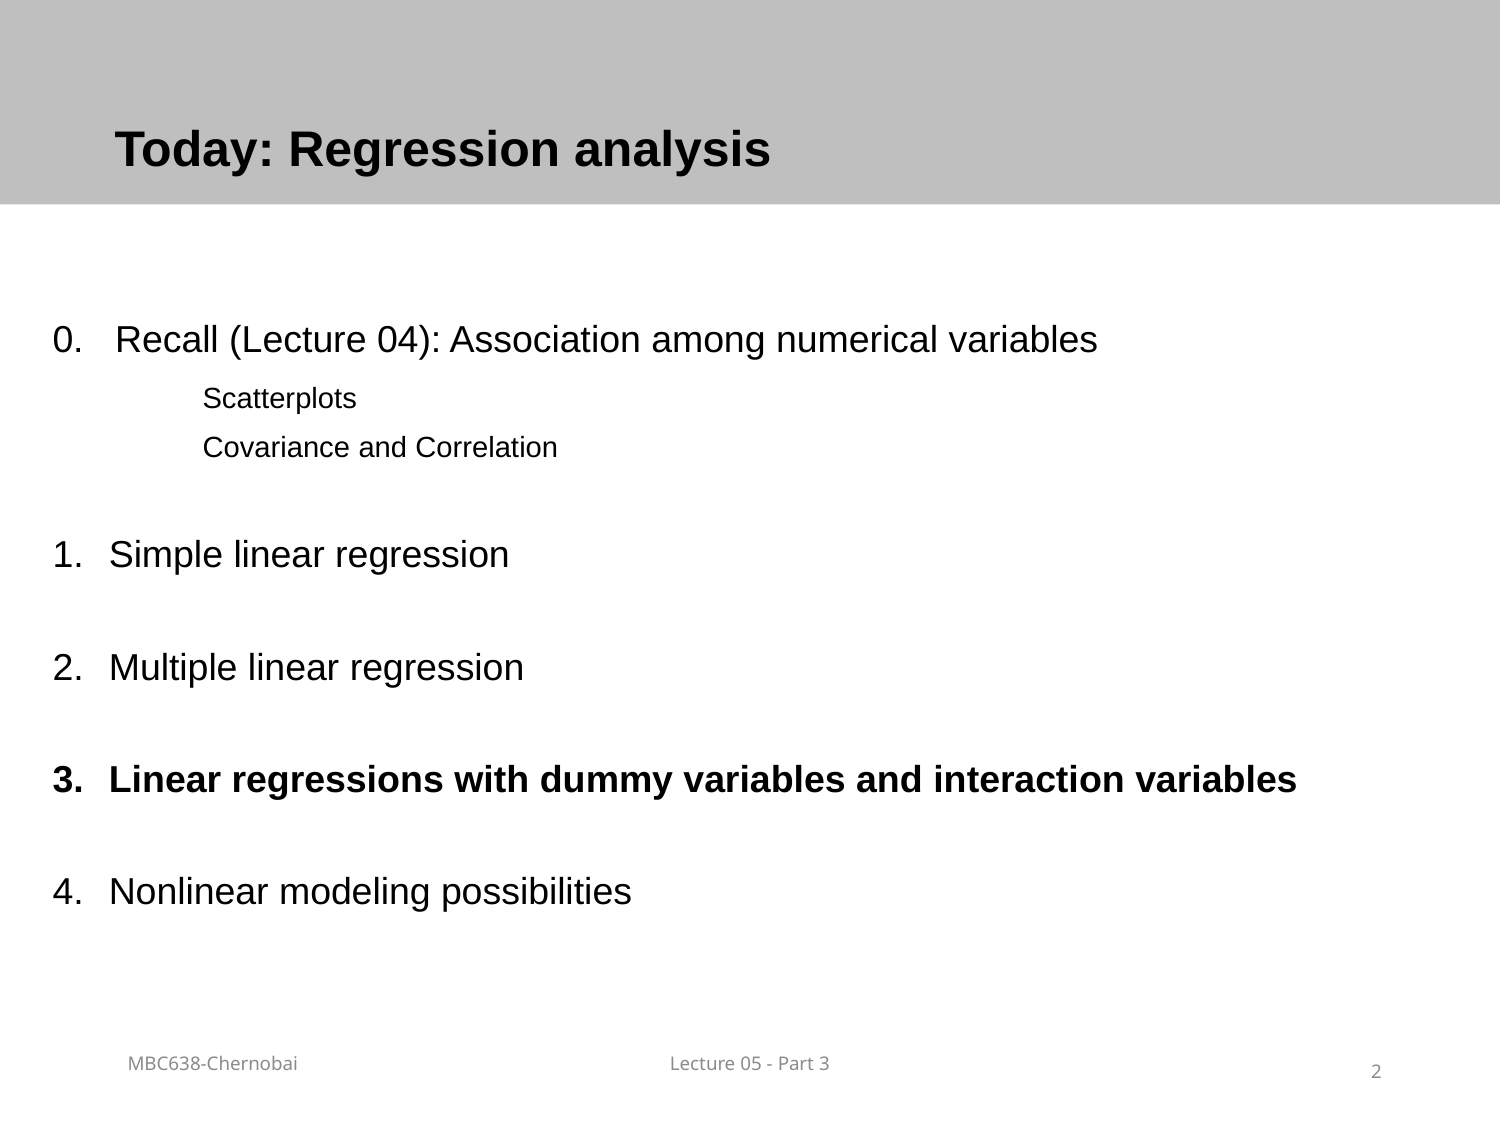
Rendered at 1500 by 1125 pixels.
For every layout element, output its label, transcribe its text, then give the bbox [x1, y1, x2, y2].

slide_number MBC638-Chernobai [112, 1025, 425, 1100]
slide_number 2 [1059, 1042, 1397, 1103]
list 0. Recall (Lecture 04): Association among numerical variables Scatterplots Covariance and Correlation Simple linear regression Multiple linear regression Linear regressions with dummy variables and interaction variables Nonlinear modeling possibilities [37, 312, 1375, 963]
title Today: Regression analysis [99, 41, 1394, 259]
footer Lecture 05 - Part 3 [512, 1025, 988, 1100]
text_box [0, 0, 1500, 205]
